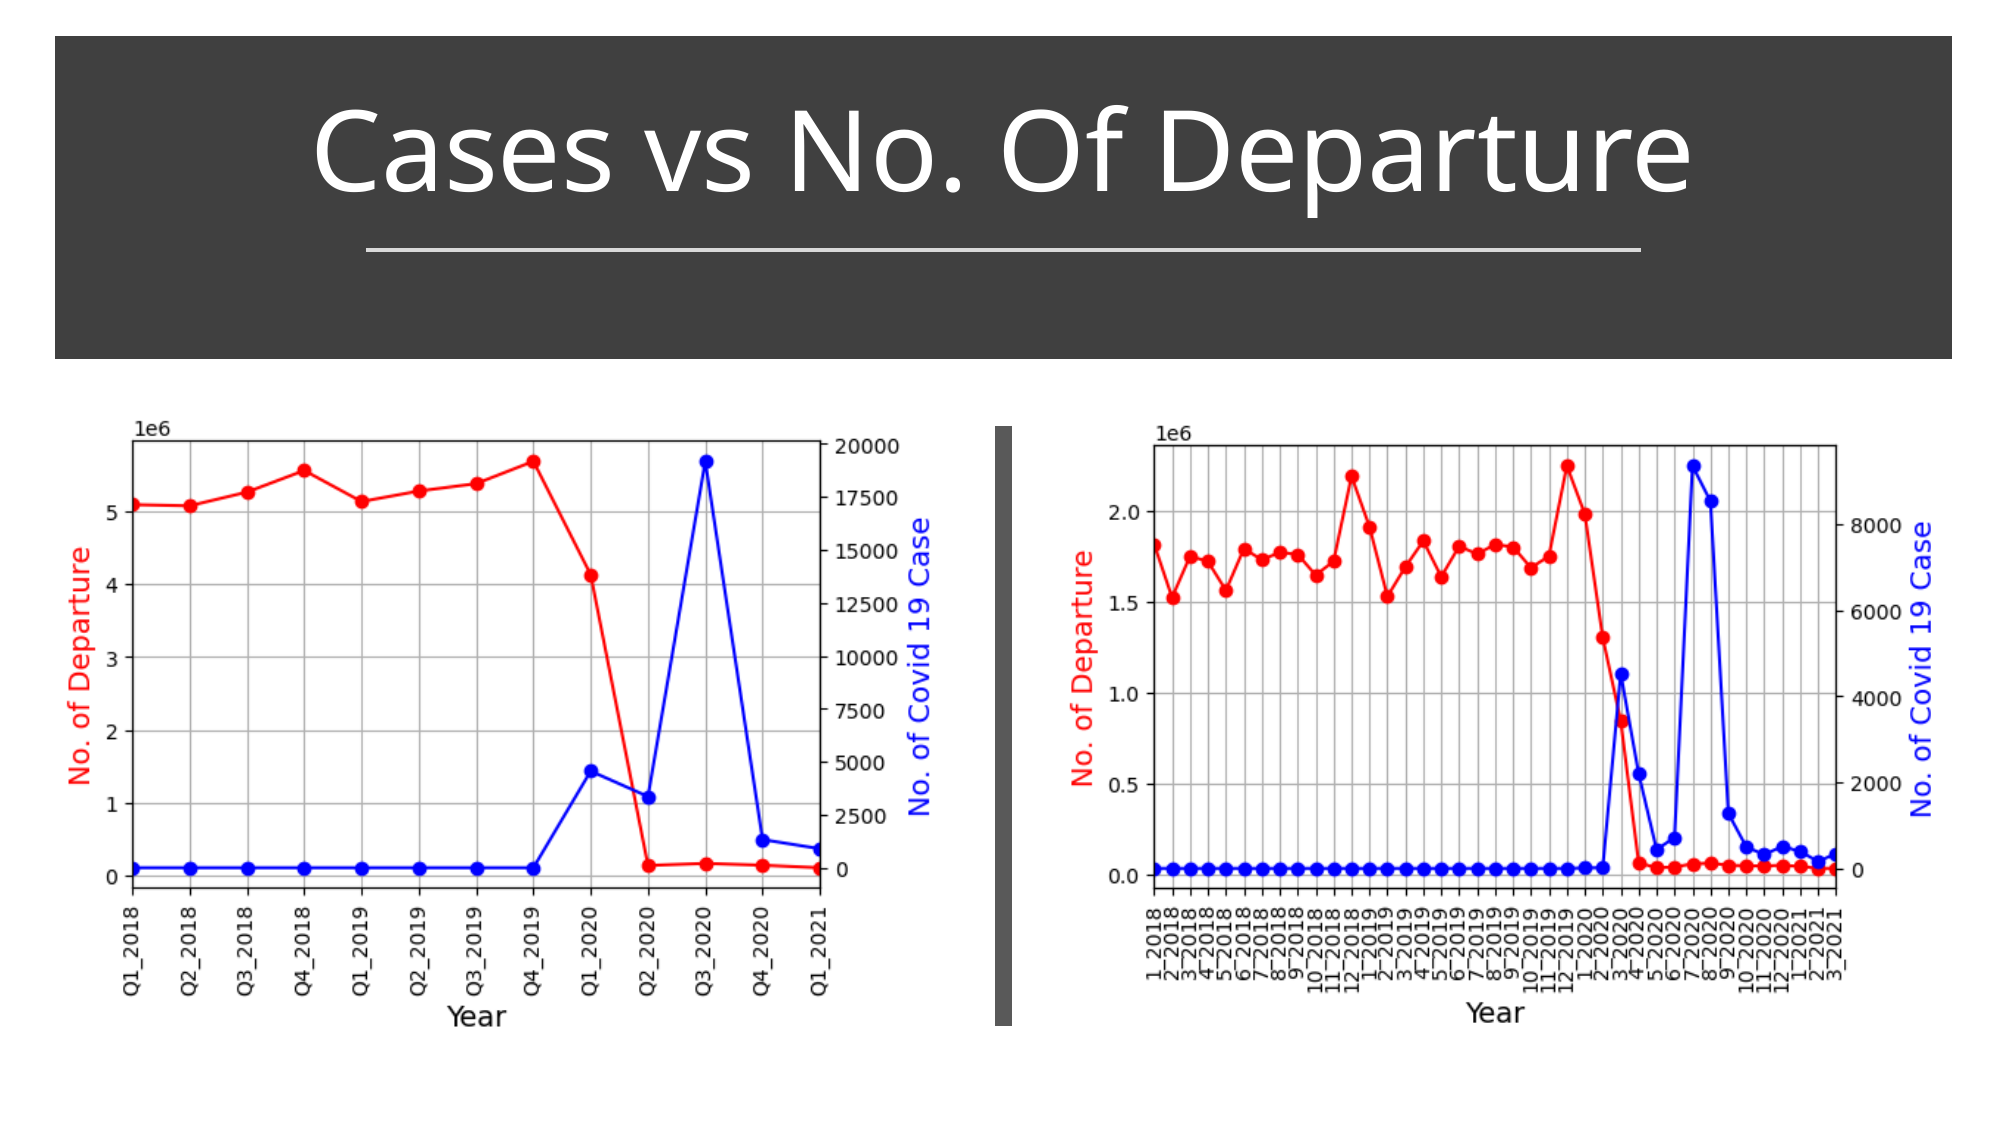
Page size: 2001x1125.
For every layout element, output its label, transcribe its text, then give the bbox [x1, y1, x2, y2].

picture [1057, 410, 1953, 1042]
picture [54, 405, 950, 1046]
title Cases vs No. Of Departure [89, 71, 1917, 224]
text_box [64, 45, 1942, 350]
